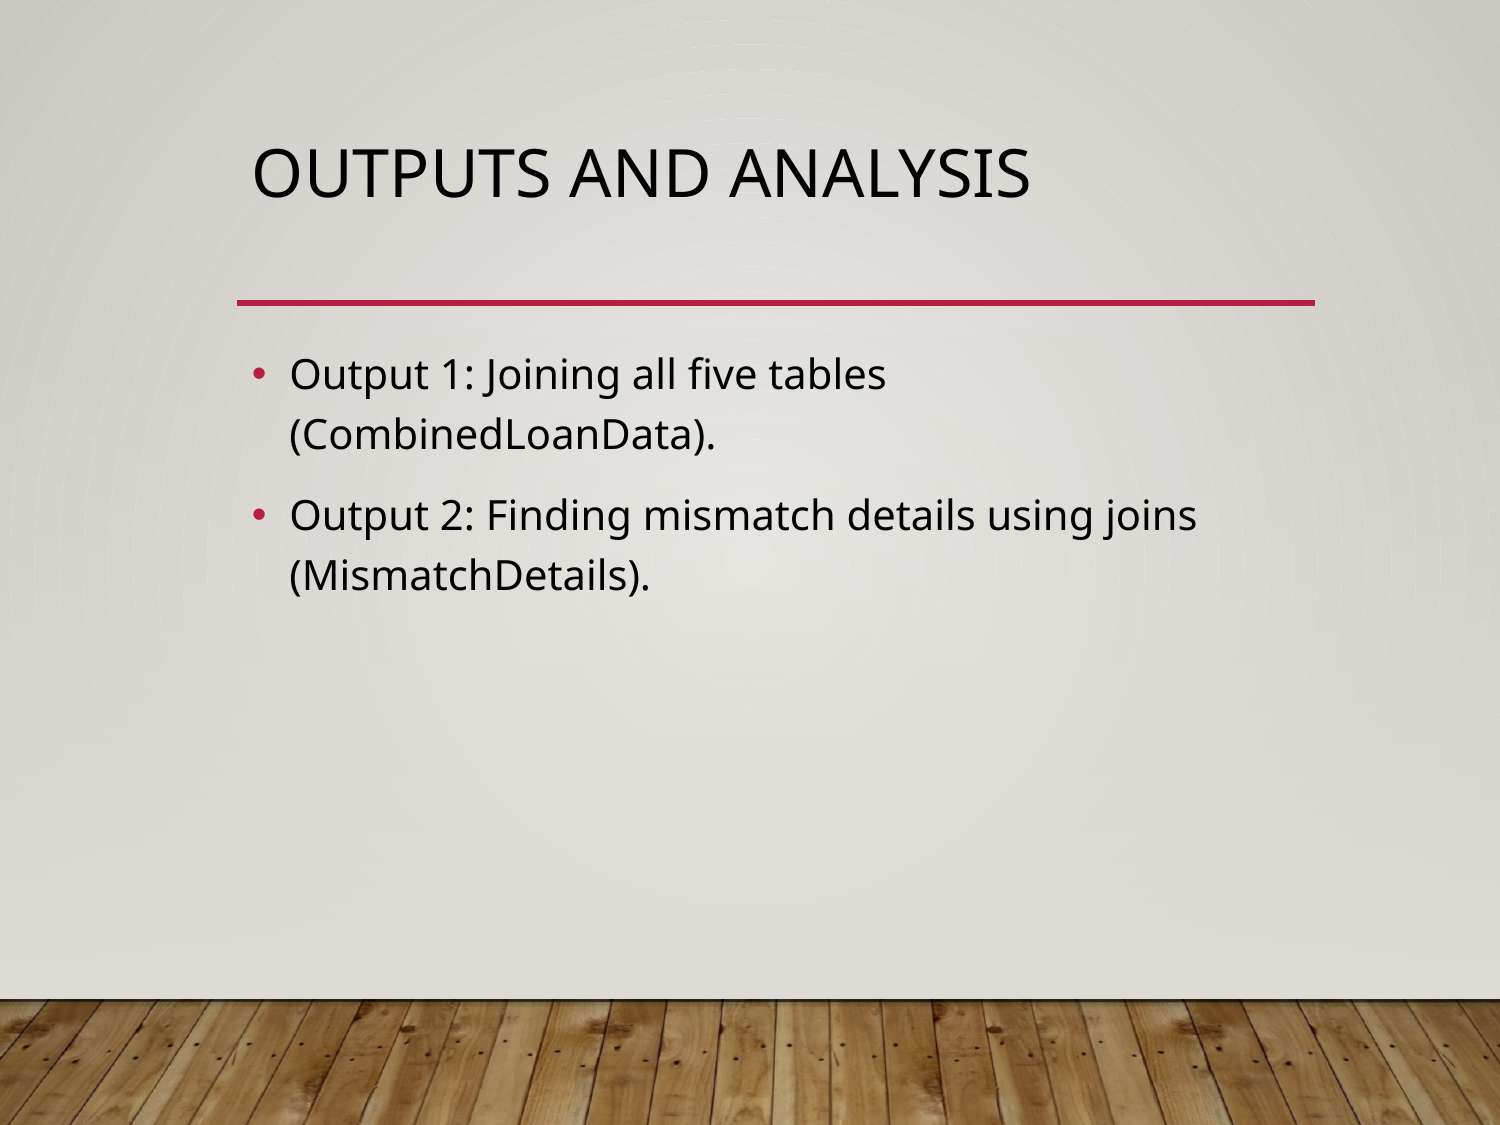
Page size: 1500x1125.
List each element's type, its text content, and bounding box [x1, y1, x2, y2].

list Output 1: Joining all five tables (CombinedLoanData). Output 2: Finding mismatch details using joins (MismatchDetails). [236, 330, 1315, 897]
title Outputs and Analysis [236, 131, 1315, 305]
picture [0, 999, 1500, 1125]
